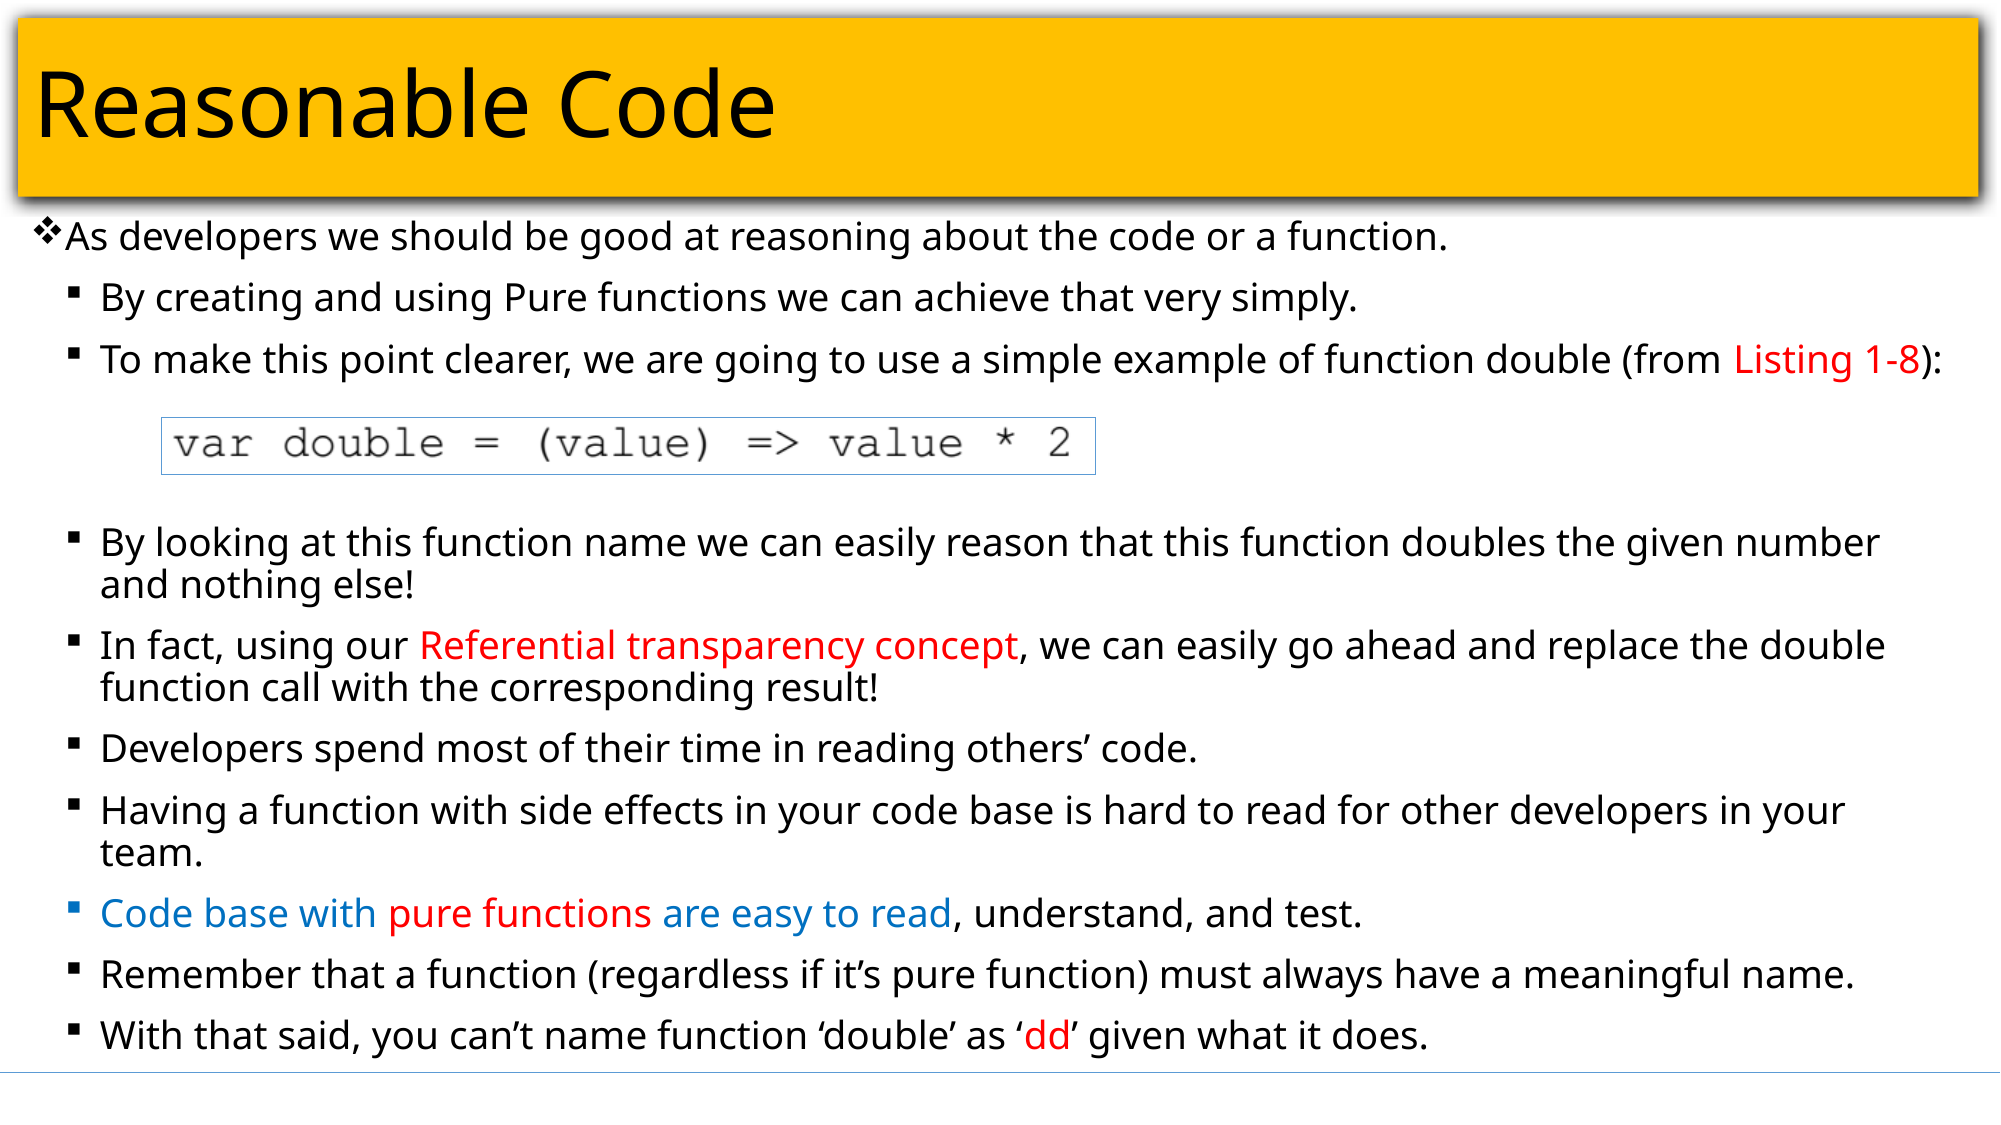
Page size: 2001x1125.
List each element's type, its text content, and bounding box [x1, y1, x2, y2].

list As developers we should be good at reasoning about the code or a function. By creating and using Pure functions we can achieve that very simply. To make this point clearer, we are going to use a simple example of function double (from Listing 1-8): By looking at this function name we can easily reason that this function doubles the given number and nothing else! In fact, using our Referential transparency concept, we can easily go ahead and replace the double function call with the corresponding result! Developers spend most of their time in reading others’ code. Having a function with side effects in your code base is hard to read for other developers in your team. Code base with pure functions are easy to read, understand, and test. Remember that a function (regardless if it’s pure function) must always have a meaningful name. With that said, you can’t name function ‘double’ as ‘dd’ given what it does. [15, 209, 1975, 1116]
picture [161, 417, 1096, 475]
title Reasonable Code [18, 18, 1979, 197]
